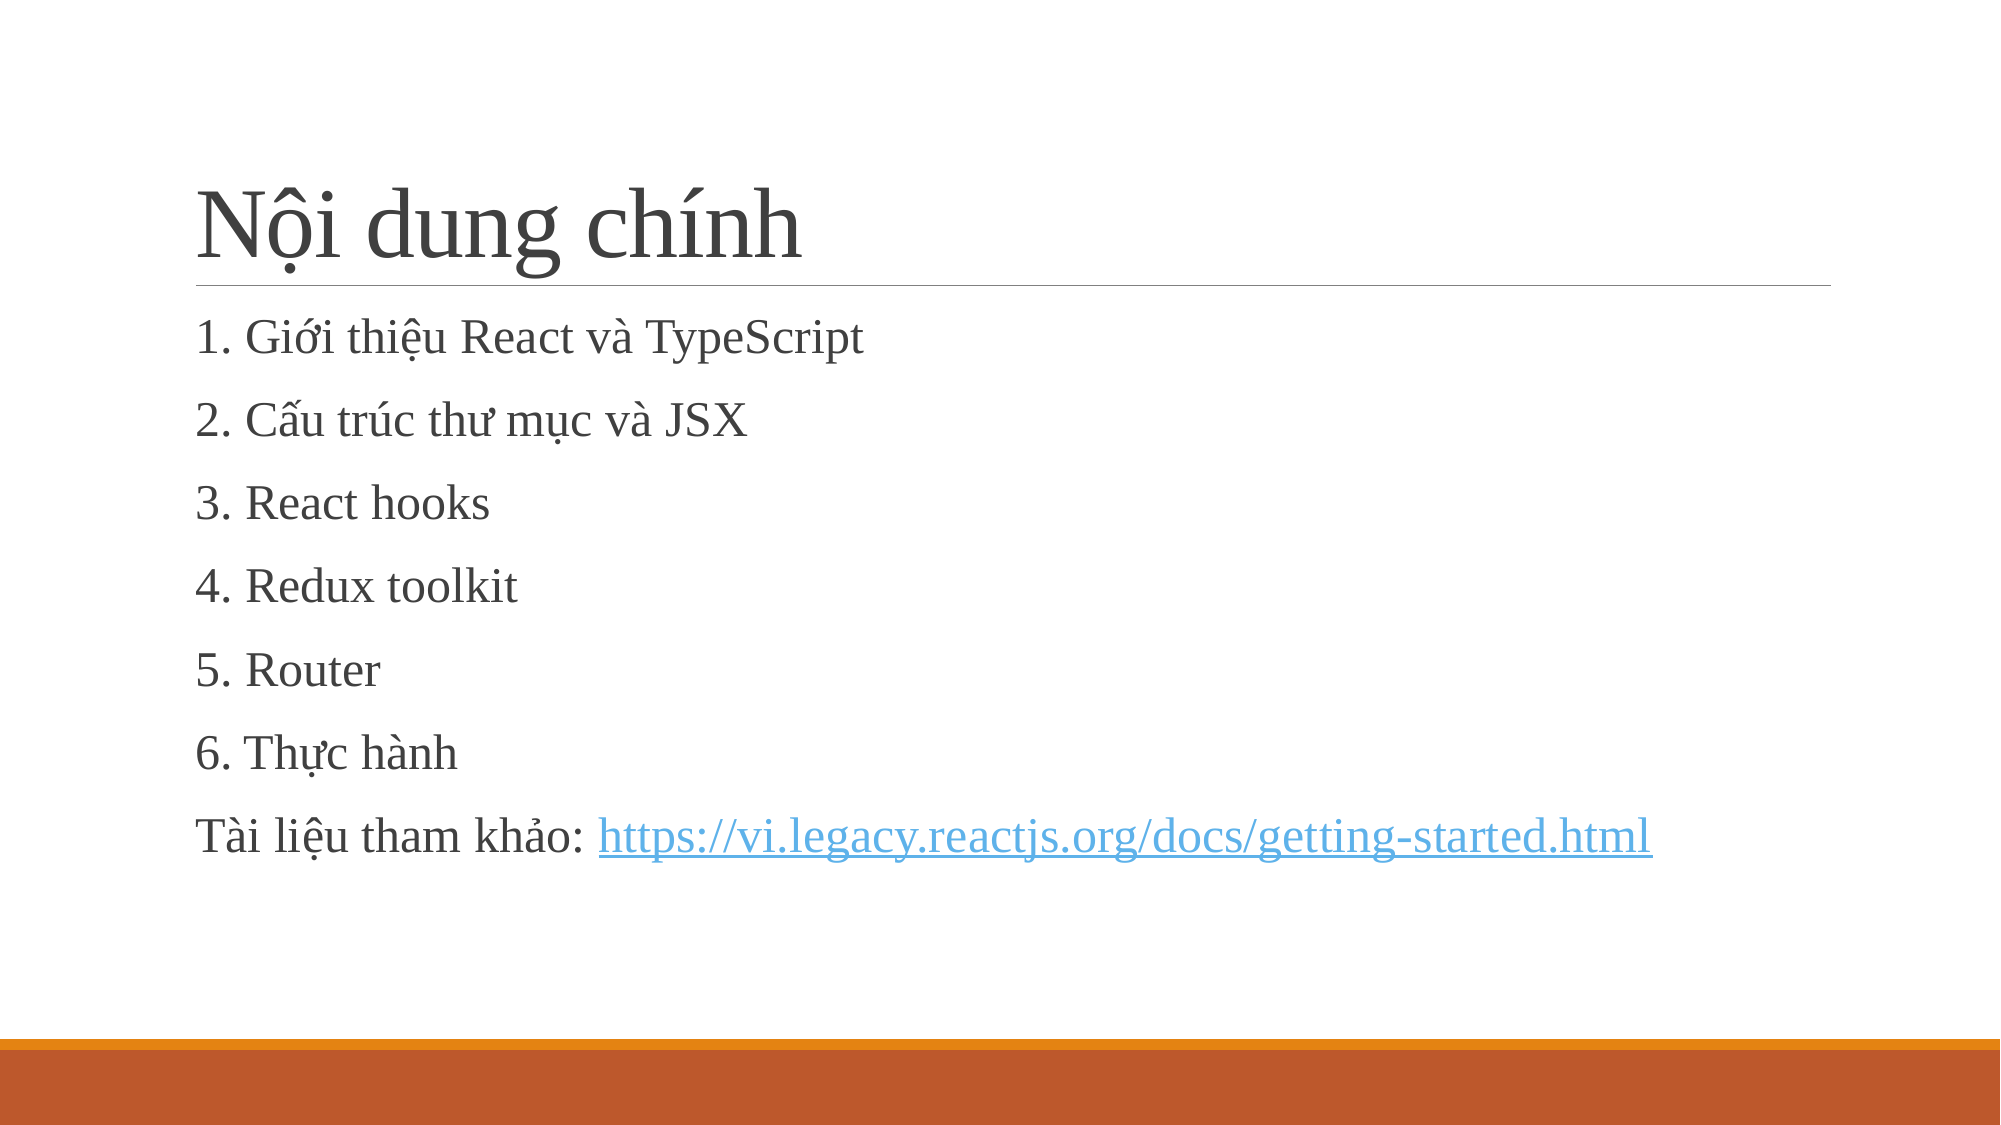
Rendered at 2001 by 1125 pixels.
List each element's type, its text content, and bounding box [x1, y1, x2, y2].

title Nội dung chính [180, 47, 1830, 285]
list 1. Giới thiệu React và TypeScript 2. Cấu trúc thư mục và JSX 3. React hooks 4. Redux toolkit 5. Router 6. Thực hành Tài liệu tham khảo: https://vi.legacy.reactjs.org/docs/getting-started.html [180, 302, 1830, 963]
